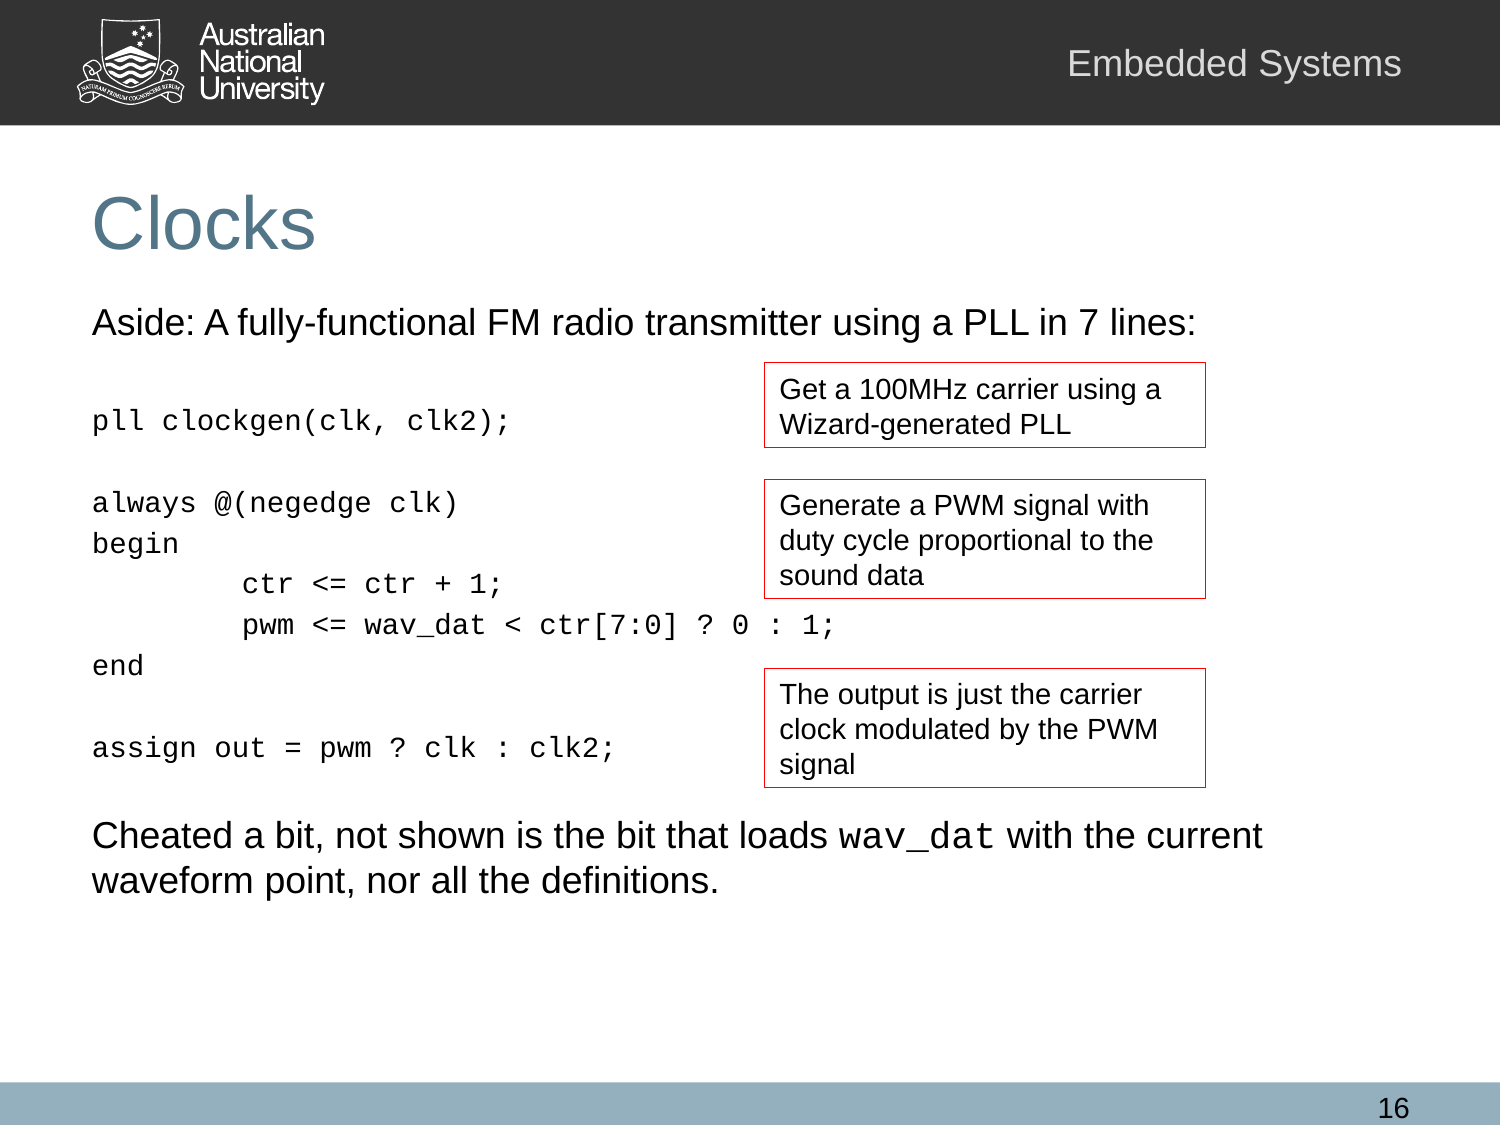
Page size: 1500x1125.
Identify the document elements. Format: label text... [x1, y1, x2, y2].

slide_number 16 [1328, 1082, 1426, 1118]
text_box The output is just the carrier clock modulated by the PWM signal [764, 668, 1206, 788]
text_box Generate a PWM signal with duty cycle proportional to the sound data [764, 479, 1206, 599]
text_box Get a 100MHz carrier using a Wizard-generated PLL [764, 362, 1206, 448]
title Clocks [76, 125, 1428, 314]
text_box Aside: A fully-functional FM radio transmitter using a PLL in 7 lines: pll clockgen(clk, clk2); always @(negedge clk) begin ctr <= ctr + 1; pwm <= wav_dat < ctr[7:0] ? 0 : 1; end assign out = pwm ? clk : clk2; Cheated a bit, not shown is the bit that loads wav_dat with the current waveform point, nor all the definitions. [76, 290, 1329, 983]
